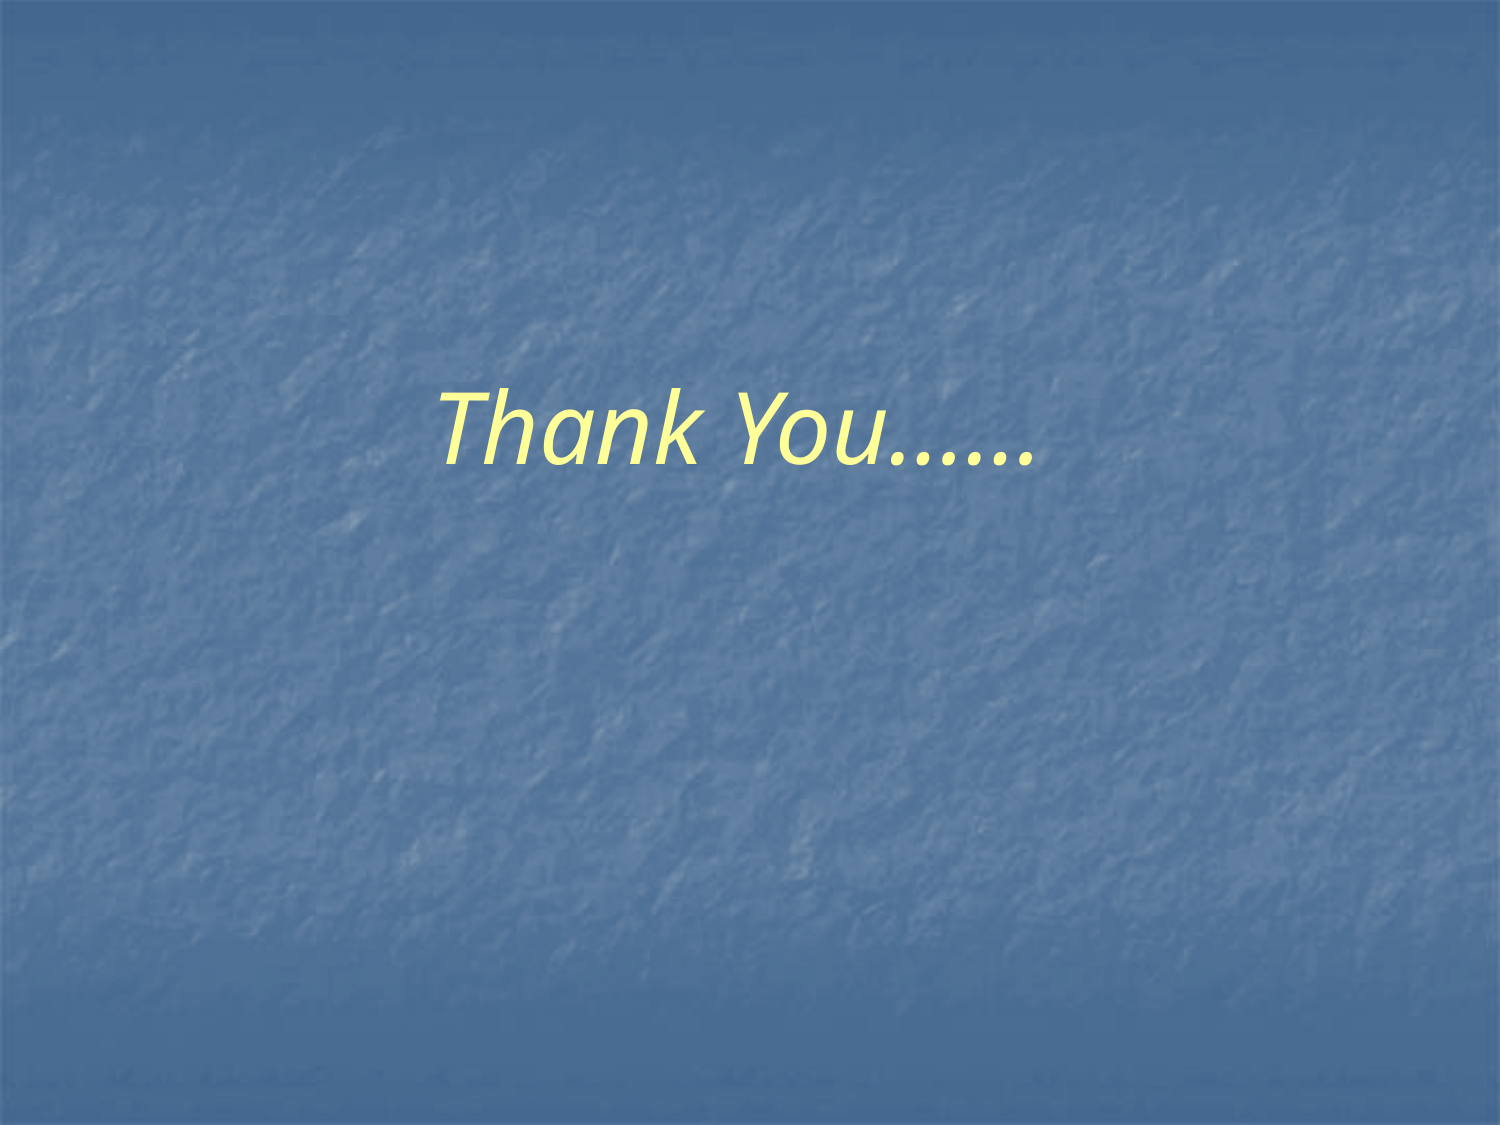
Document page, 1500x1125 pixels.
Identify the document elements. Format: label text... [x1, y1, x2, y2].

picture [0, 0, 1500, 1125]
title Thank You…… [62, 312, 1413, 538]
